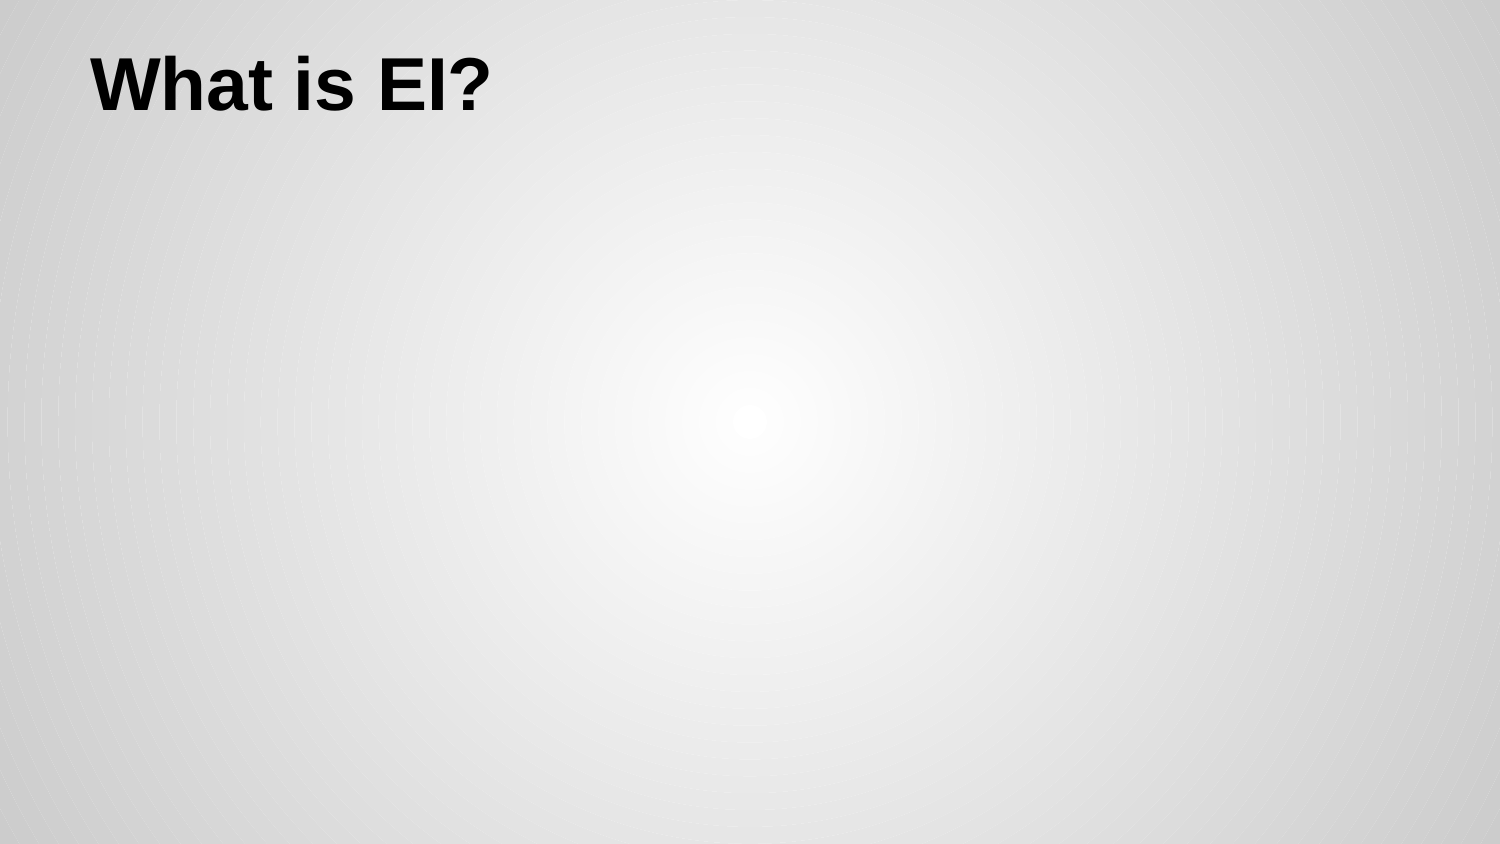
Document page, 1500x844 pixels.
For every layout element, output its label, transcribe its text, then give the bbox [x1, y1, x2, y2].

title What is EI? [75, 0, 1425, 141]
